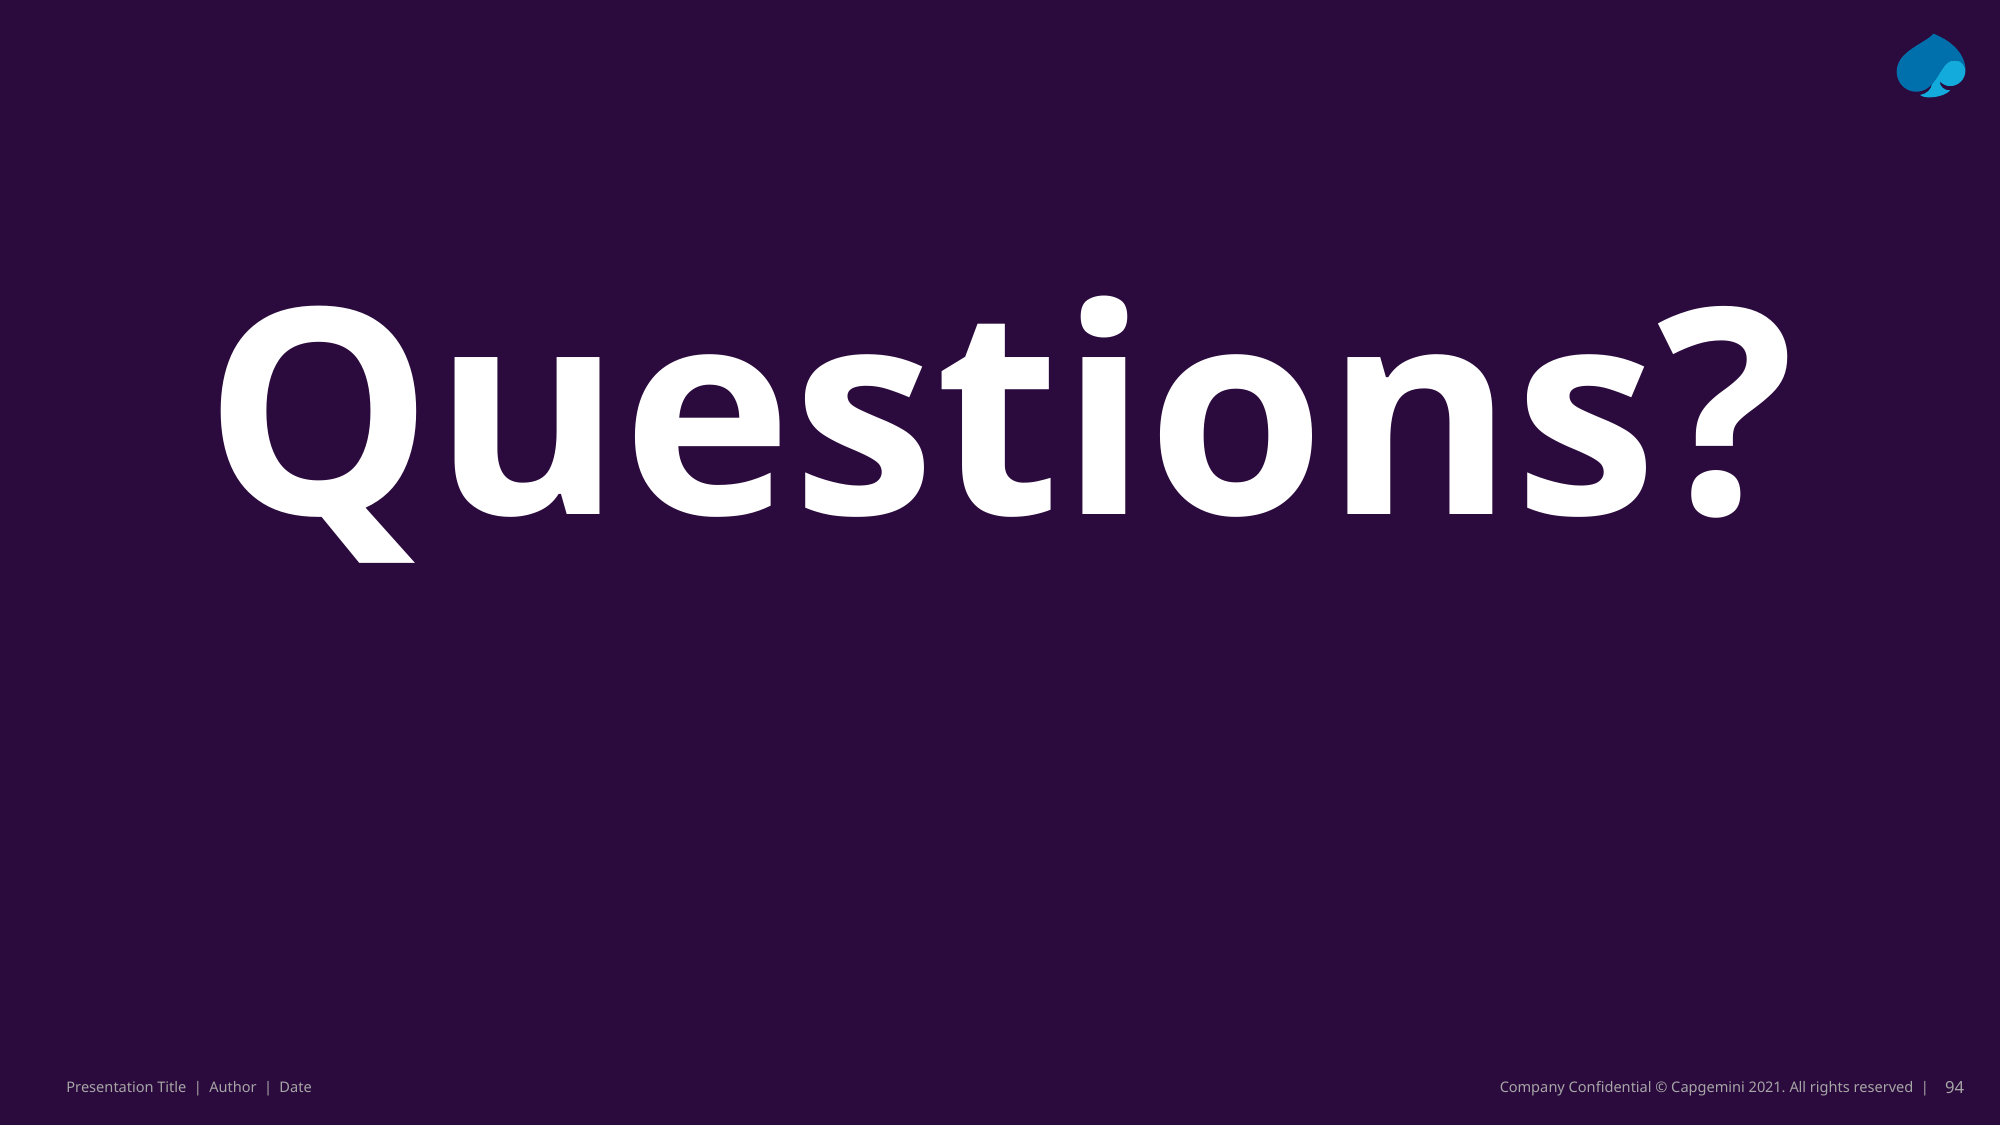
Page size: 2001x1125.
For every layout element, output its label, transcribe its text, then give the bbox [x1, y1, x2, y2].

text_box Questions? [66, 219, 1934, 580]
